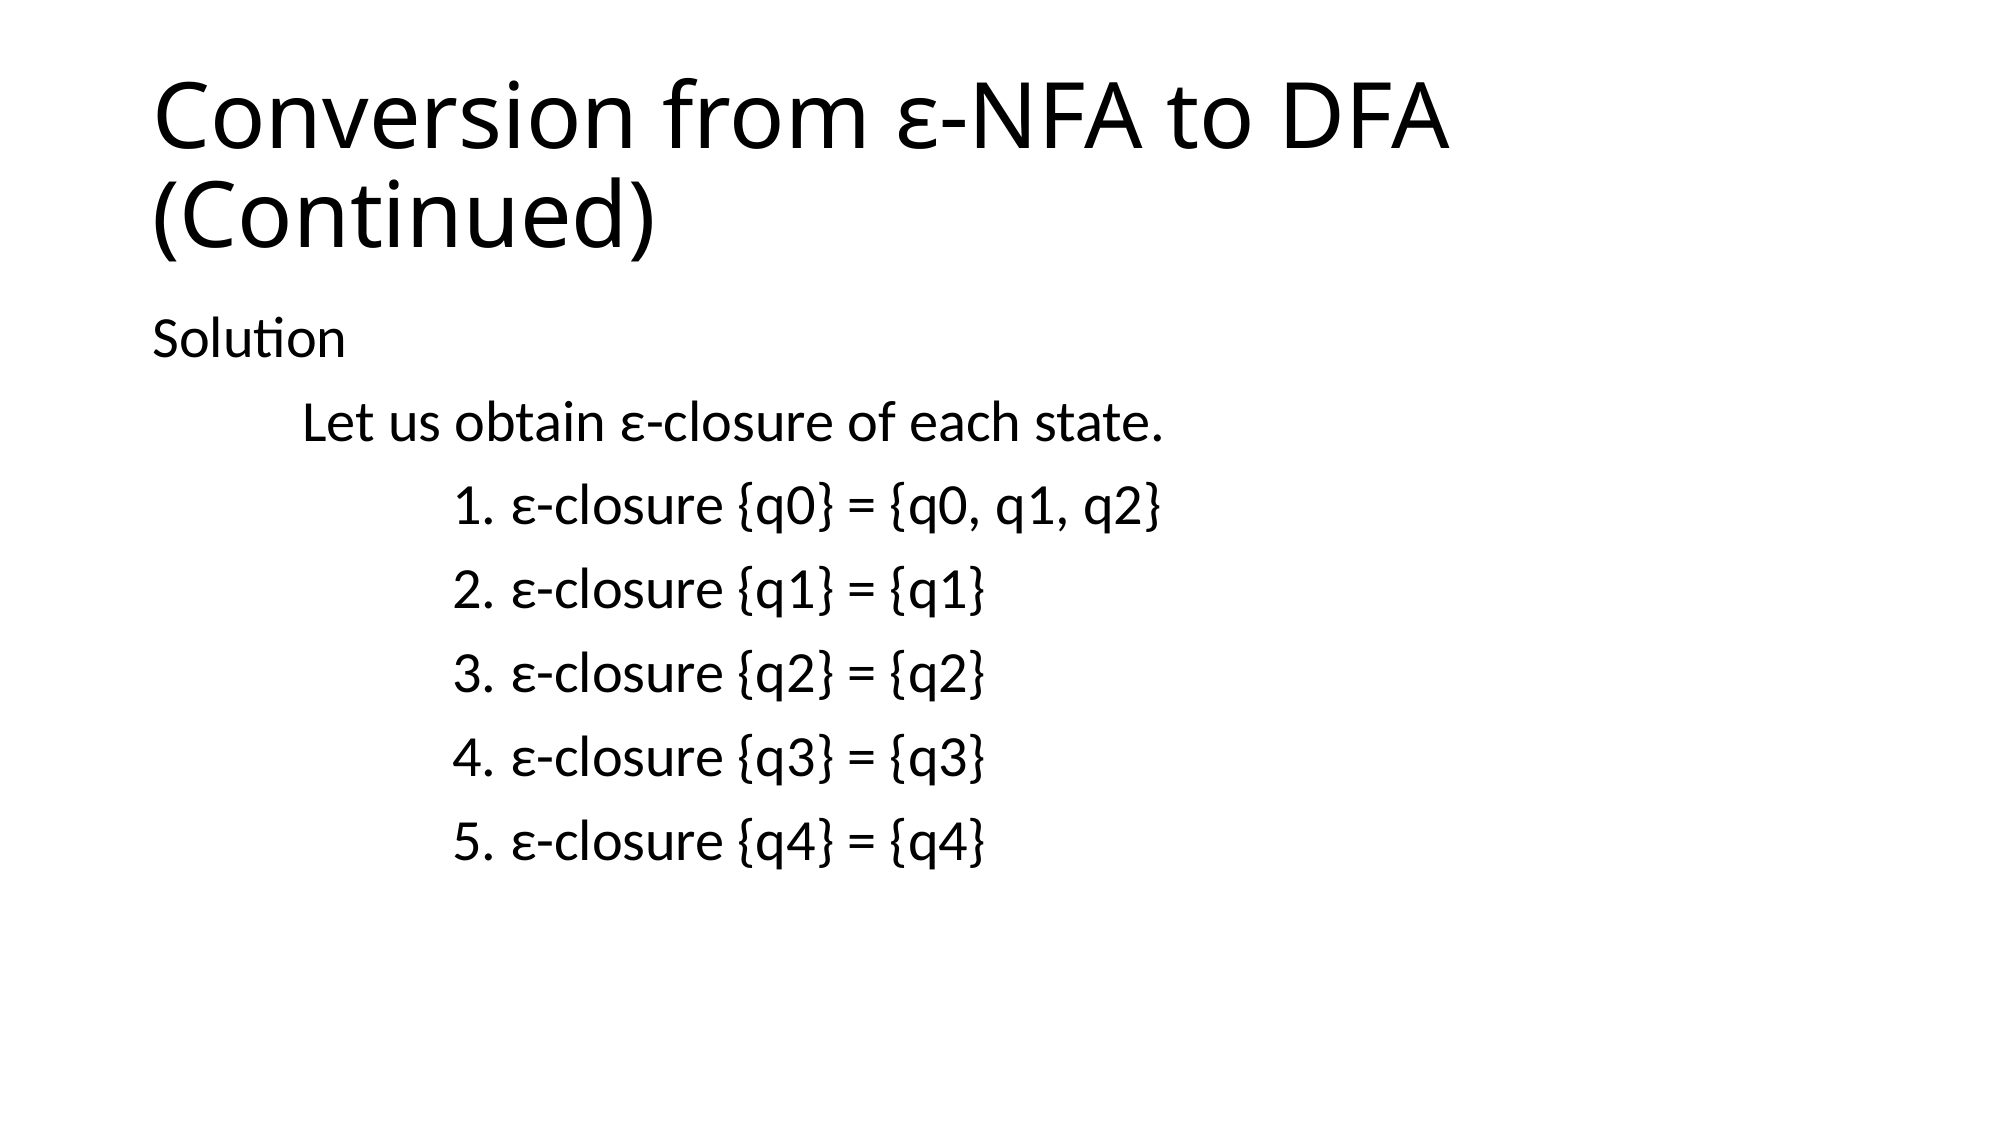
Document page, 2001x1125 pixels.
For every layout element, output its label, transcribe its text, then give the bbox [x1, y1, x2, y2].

list Solution Let us obtain ε-closure of each state. 1. ε-closure {q0} = {q0, q1, q2} 2. ε-closure {q1} = {q1} 3. ε-closure {q2} = {q2} 4. ε-closure {q3} = {q3} 5. ε-closure {q4} = {q4} [137, 299, 1863, 1014]
title Conversion from ε-NFA to DFA (Continued) [137, 59, 1863, 278]
